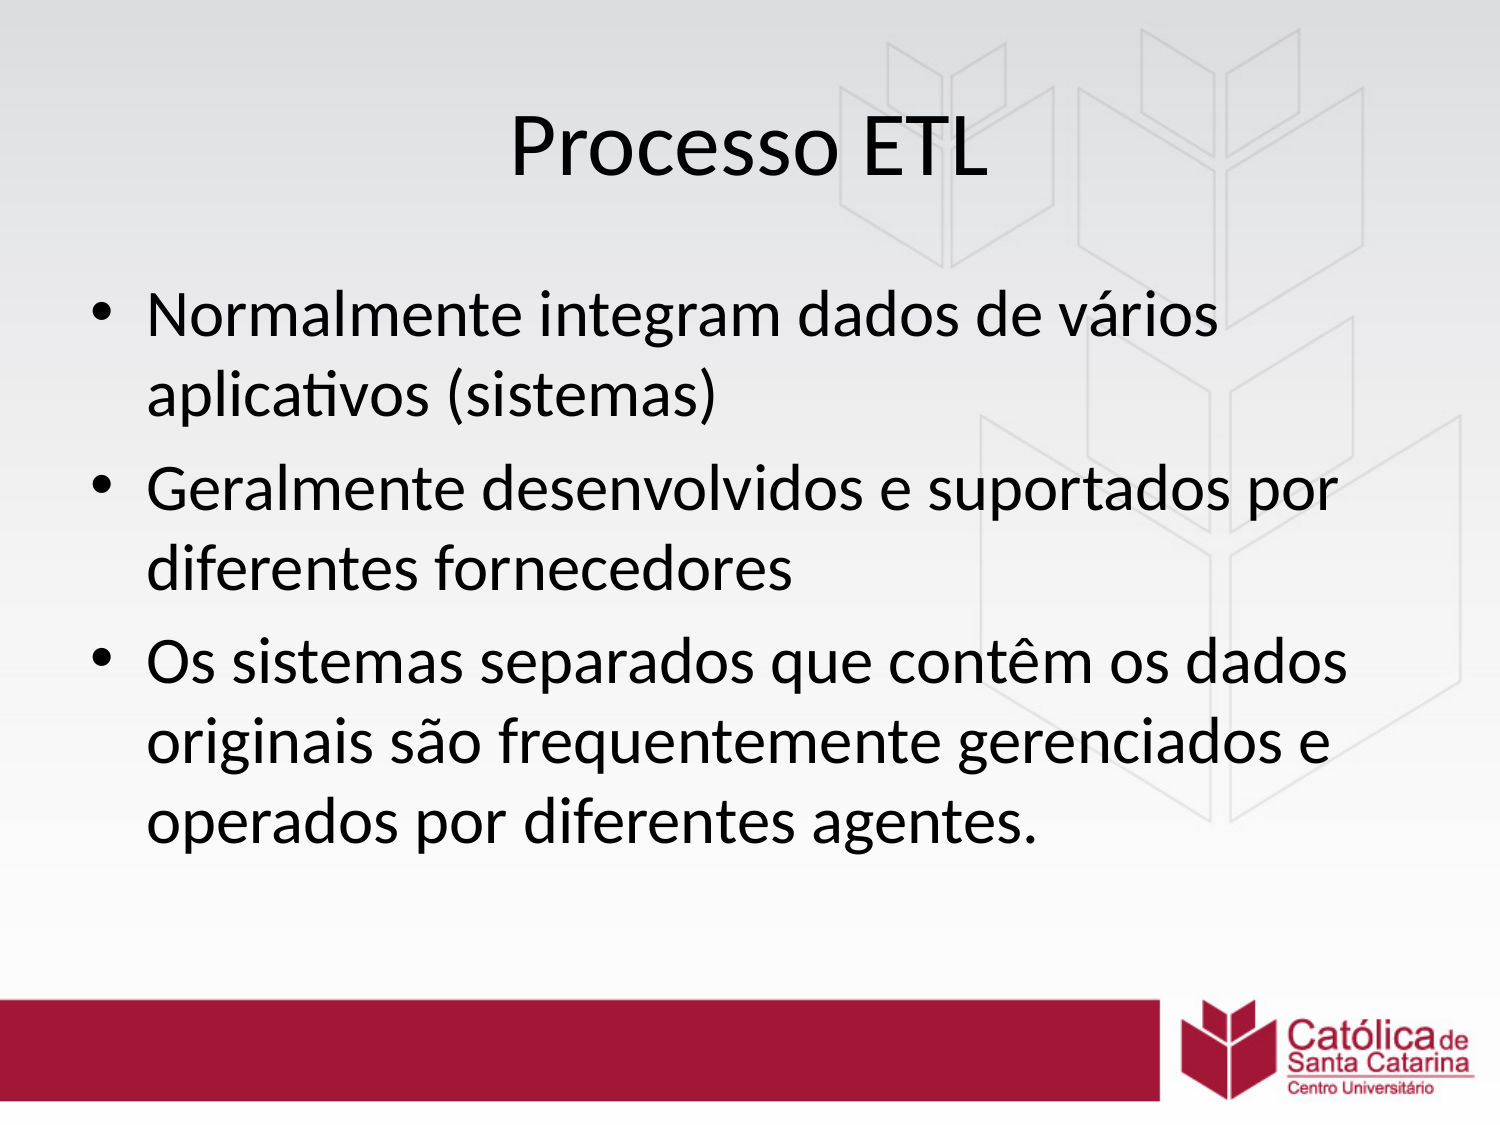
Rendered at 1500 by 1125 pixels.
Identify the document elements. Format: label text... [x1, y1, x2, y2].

title Processo ETL [75, 45, 1425, 233]
picture [0, 0, 1500, 1125]
list Normalmente integram dados de vários aplicativos (sistemas) Geralmente desenvolvidos e suportados por diferentes fornecedores Os sistemas separados que contêm os dados originais são frequentemente gerenciados e operados por diferentes agentes. [75, 262, 1425, 1005]
